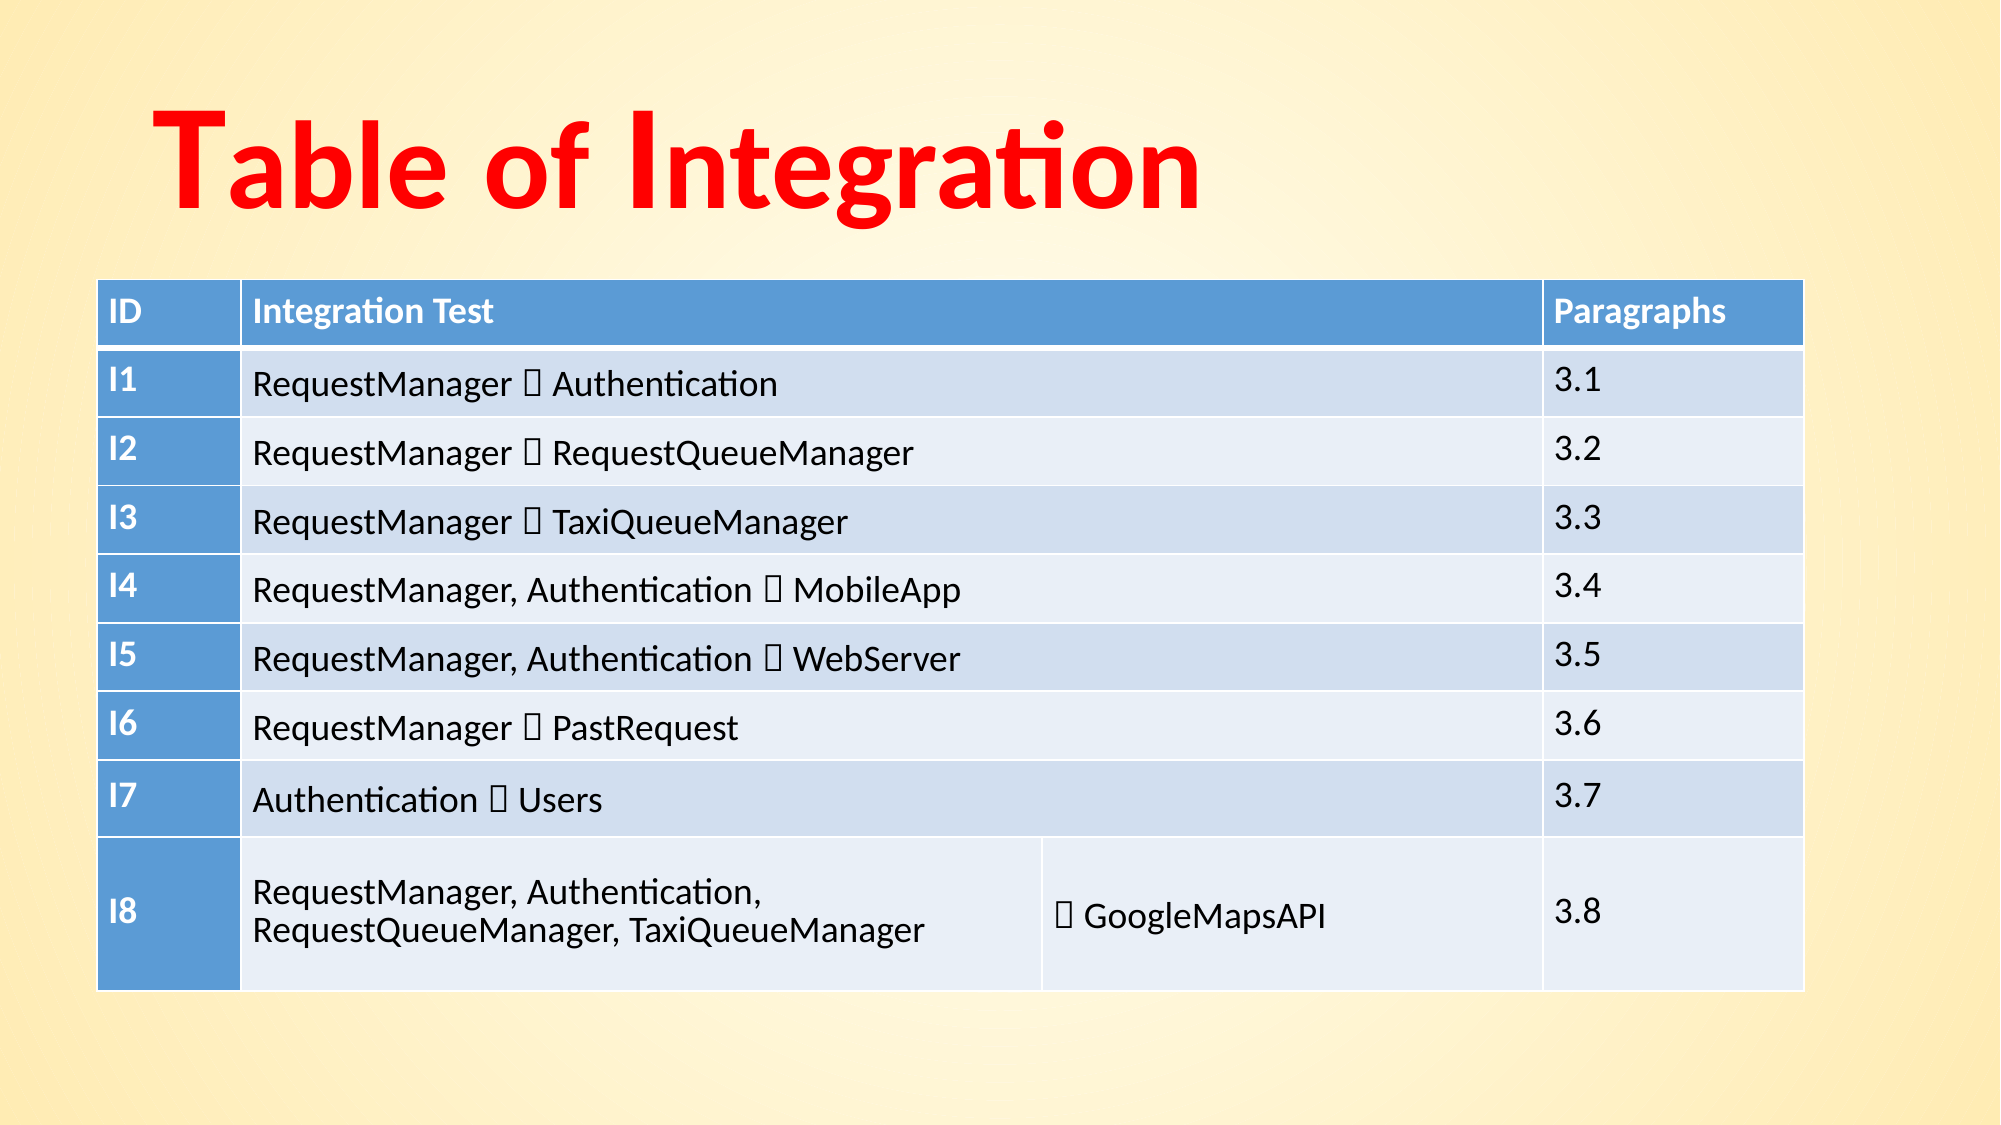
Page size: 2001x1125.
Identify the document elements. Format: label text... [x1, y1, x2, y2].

table_cell 3.5 [1544, 624, 1803, 690]
table_cell RequestManager  Authentication [242, 351, 1542, 416]
table_cell 3.8 [1544, 838, 1803, 990]
table_header Integration Test [242, 280, 1542, 345]
table_cell I5 [98, 624, 240, 690]
table_cell 3.6 [1544, 692, 1803, 759]
table_cell Authentication  Users [242, 761, 1542, 836]
table_cell 3.3 [1544, 486, 1803, 553]
table_cell I1 [98, 351, 240, 416]
table_cell RequestManager  PastRequest [242, 692, 1542, 759]
table_cell RequestManager, Authentication, RequestQueueManager, TaxiQueueManager [242, 838, 1041, 990]
table_header Paragraphs [1544, 280, 1803, 345]
table_header ID [98, 280, 240, 345]
title Table of Integration [137, 59, 1863, 278]
table_cell I3 [98, 486, 240, 553]
table_cell 3.1 [1544, 351, 1803, 416]
table_cell  GoogleMapsAPI [1043, 838, 1542, 990]
table_cell I4 [98, 555, 240, 622]
table_cell RequestManager  TaxiQueueManager [242, 486, 1542, 553]
table_cell RequestManager, Authentication  MobileApp [242, 555, 1542, 622]
table_cell I2 [98, 418, 240, 485]
table_cell 3.7 [1544, 761, 1803, 836]
table_cell I6 [98, 692, 240, 759]
table_cell 3.2 [1544, 418, 1803, 485]
table_cell RequestManager, Authentication  WebServer [242, 624, 1542, 690]
table_cell I7 [98, 761, 240, 836]
table_cell RequestManager  RequestQueueManager [242, 418, 1542, 485]
table_cell I8 [98, 838, 240, 990]
table_cell 3.4 [1544, 555, 1803, 622]
